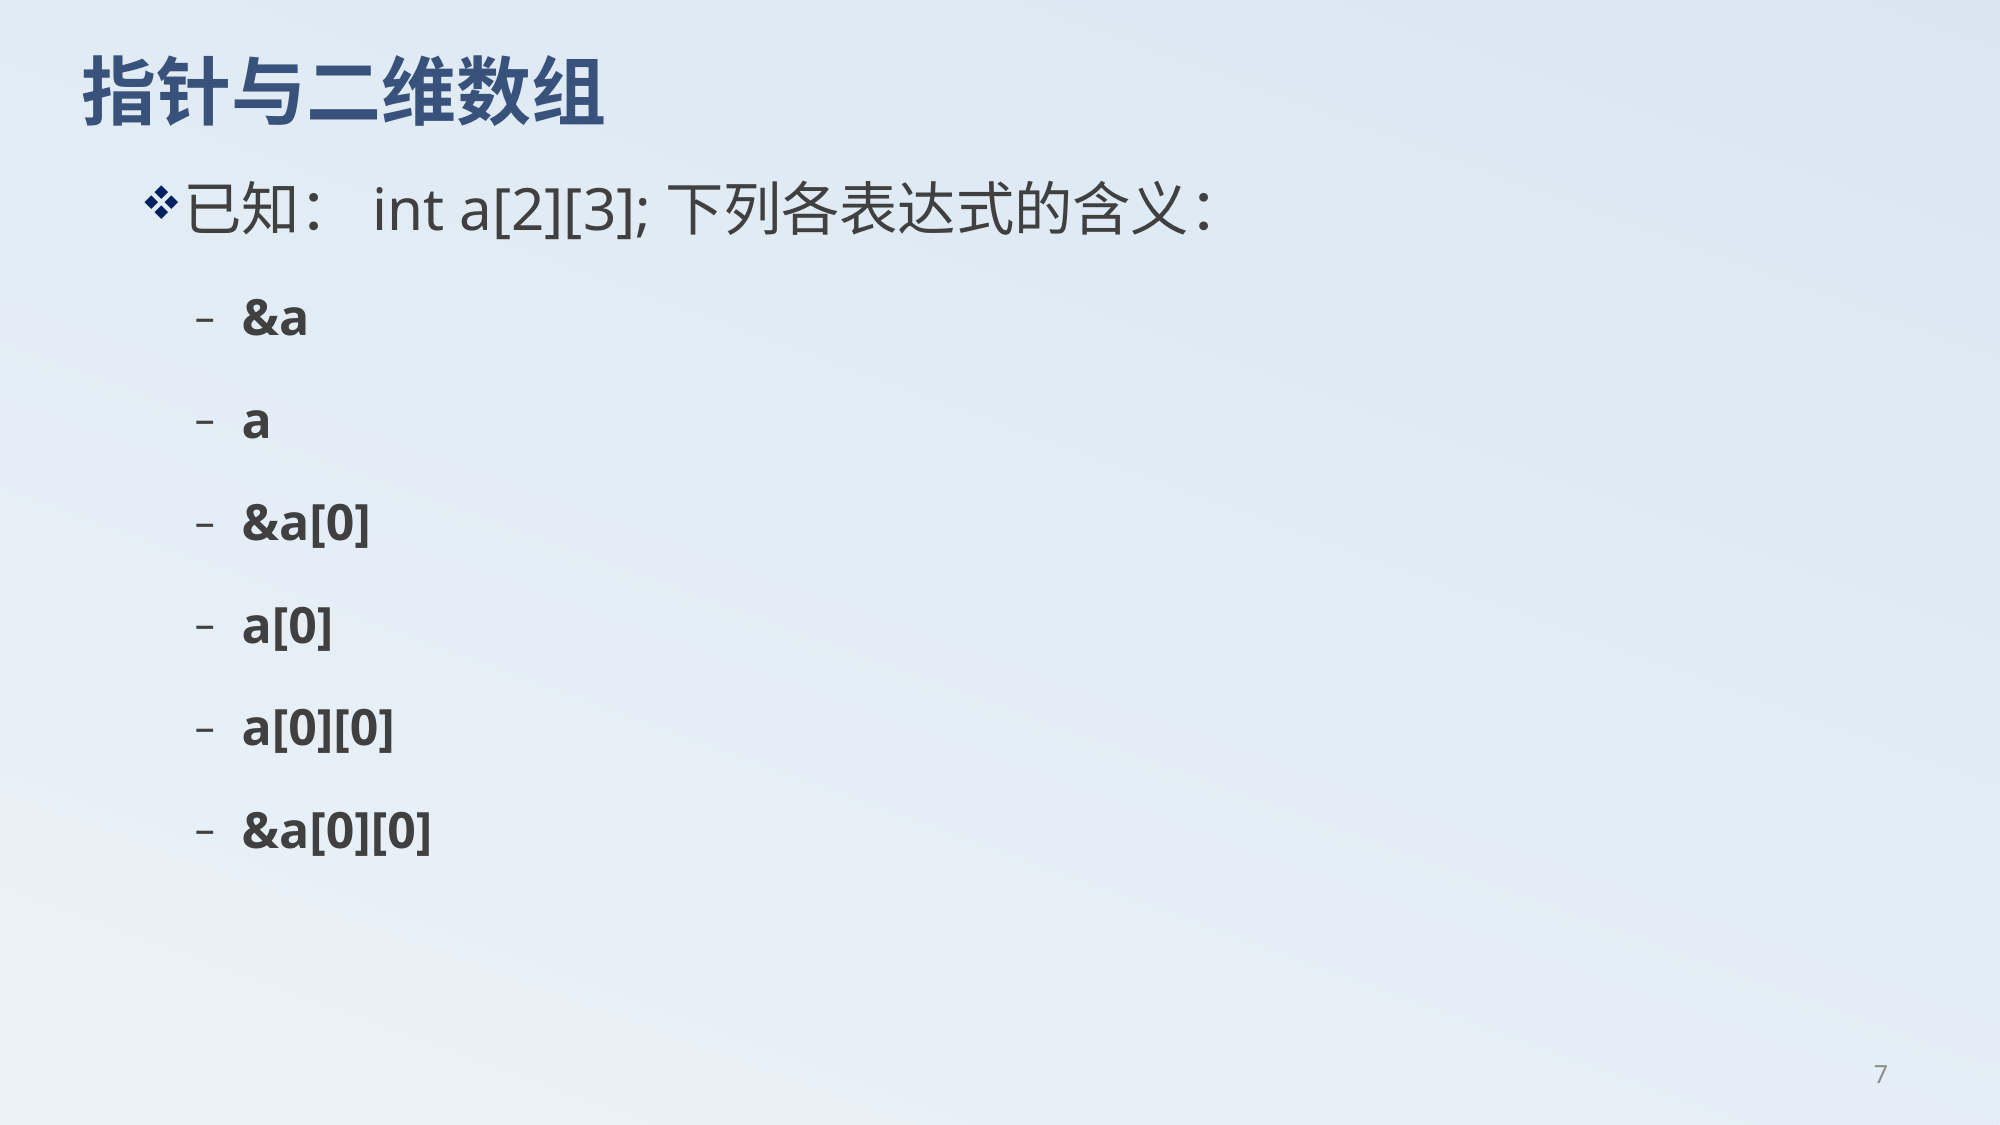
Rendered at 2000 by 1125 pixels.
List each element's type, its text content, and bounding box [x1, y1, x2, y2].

title 指针与二维数组 [66, 54, 1867, 197]
text_box 已知：int a[2][3];下列各表达式的含义： &a a &a[0] a[0] a[0][0] &a[0][0] [125, 172, 1476, 1034]
